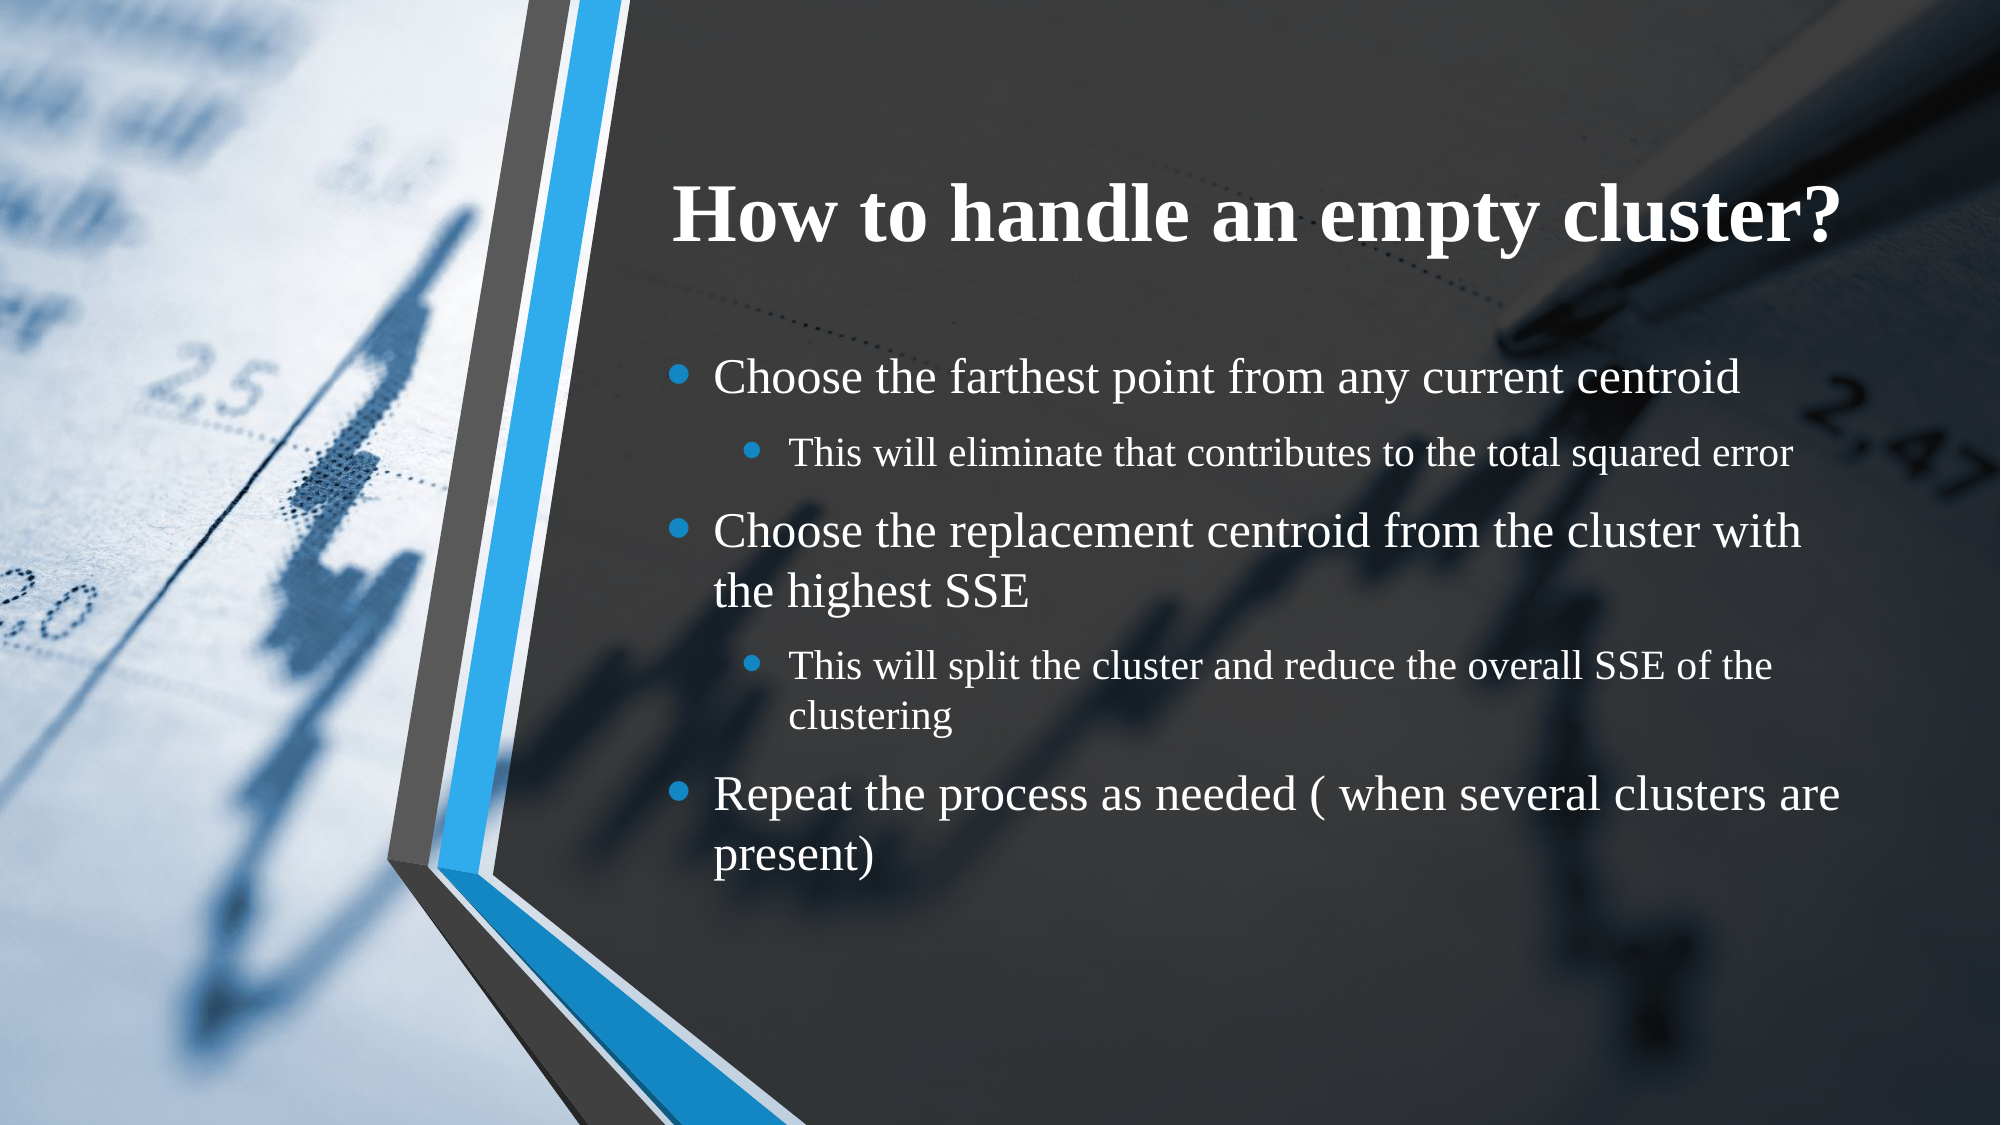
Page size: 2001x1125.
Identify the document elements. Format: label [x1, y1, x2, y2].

text_box [386, 0, 788, 1125]
picture [788, 0, 2000, 1125]
picture [0, 0, 386, 1125]
